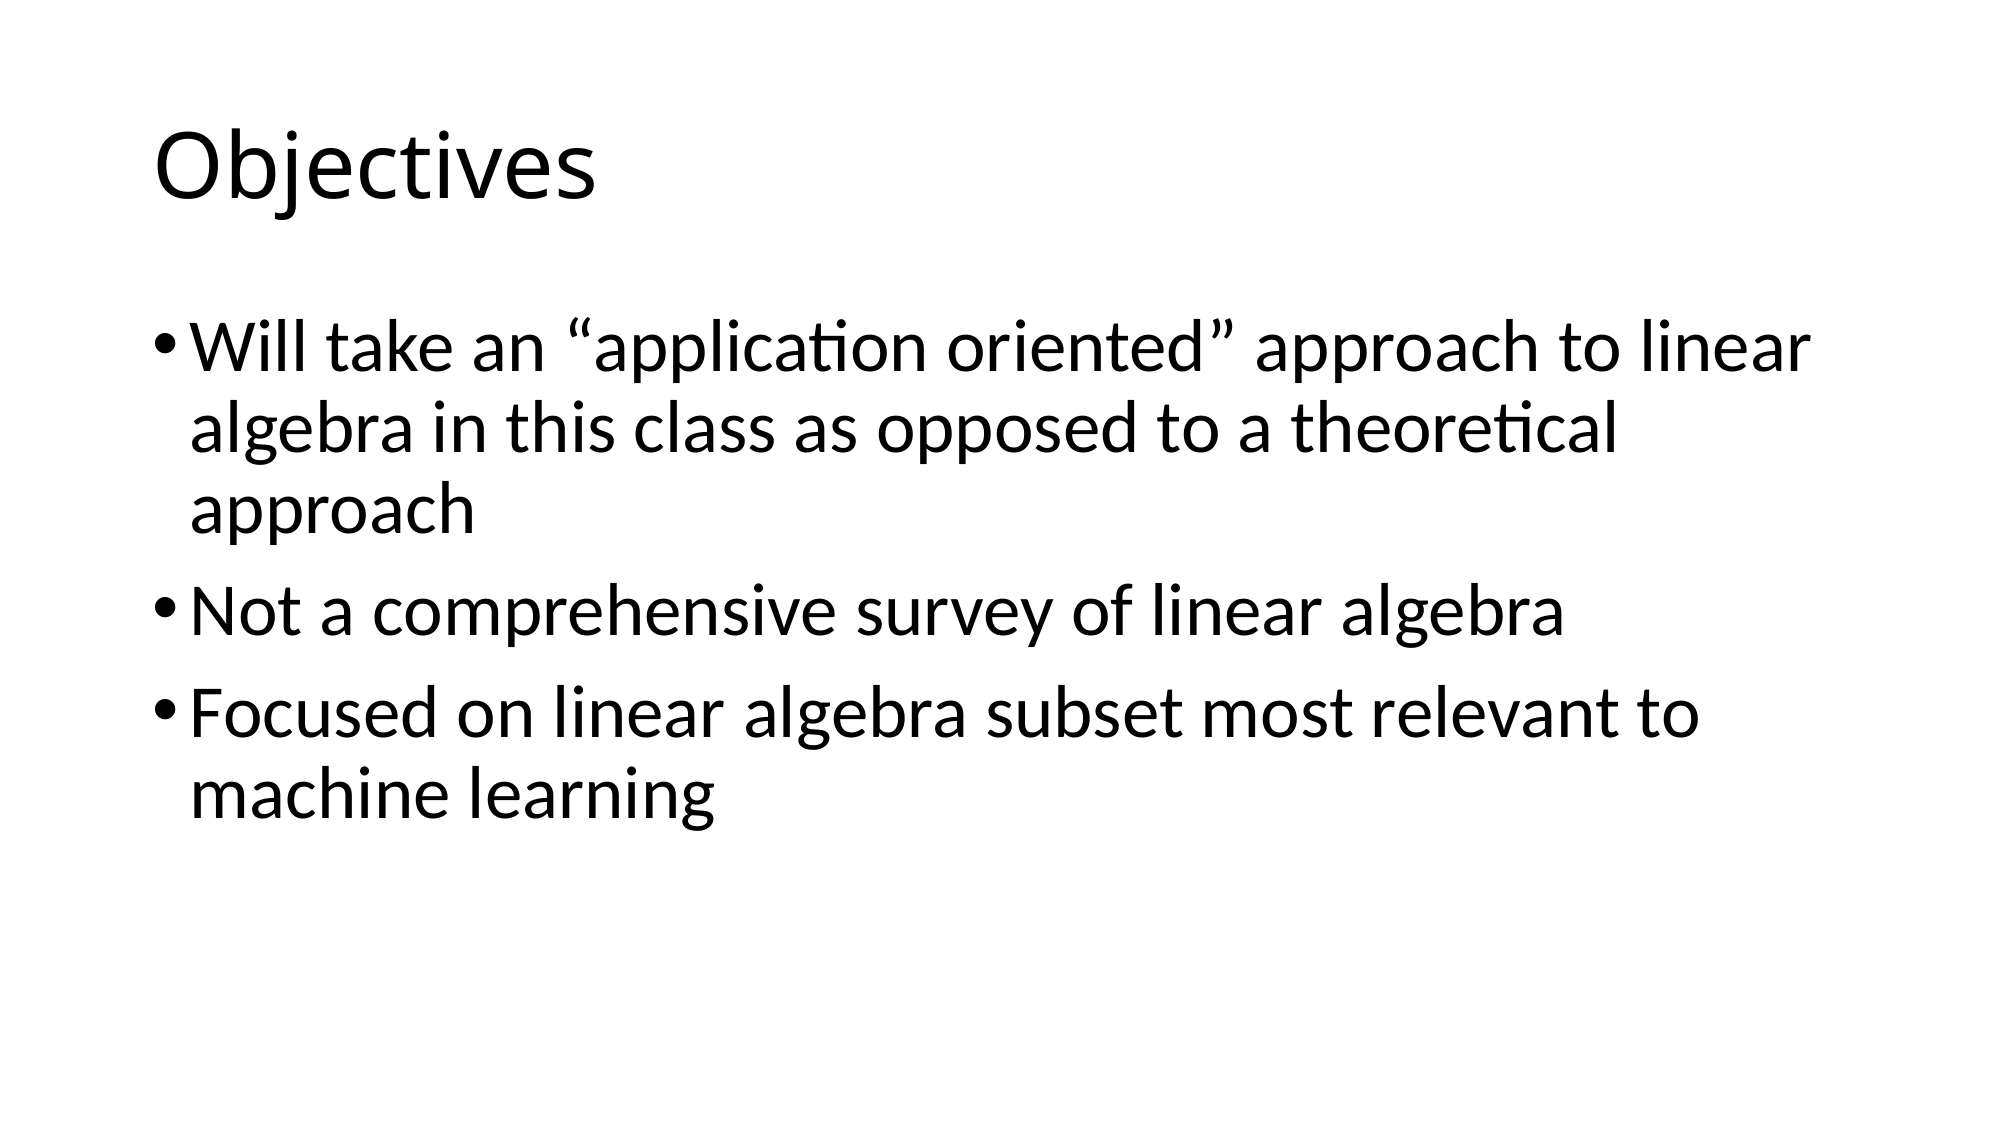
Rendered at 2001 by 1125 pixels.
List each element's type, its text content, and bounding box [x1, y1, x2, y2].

title Objectives [137, 59, 1863, 278]
list Will take an “application oriented” approach to linear algebra in this class as opposed to a theoretical approach Not a comprehensive survey of linear algebra Focused on linear algebra subset most relevant to machine learning [137, 299, 1863, 1014]
